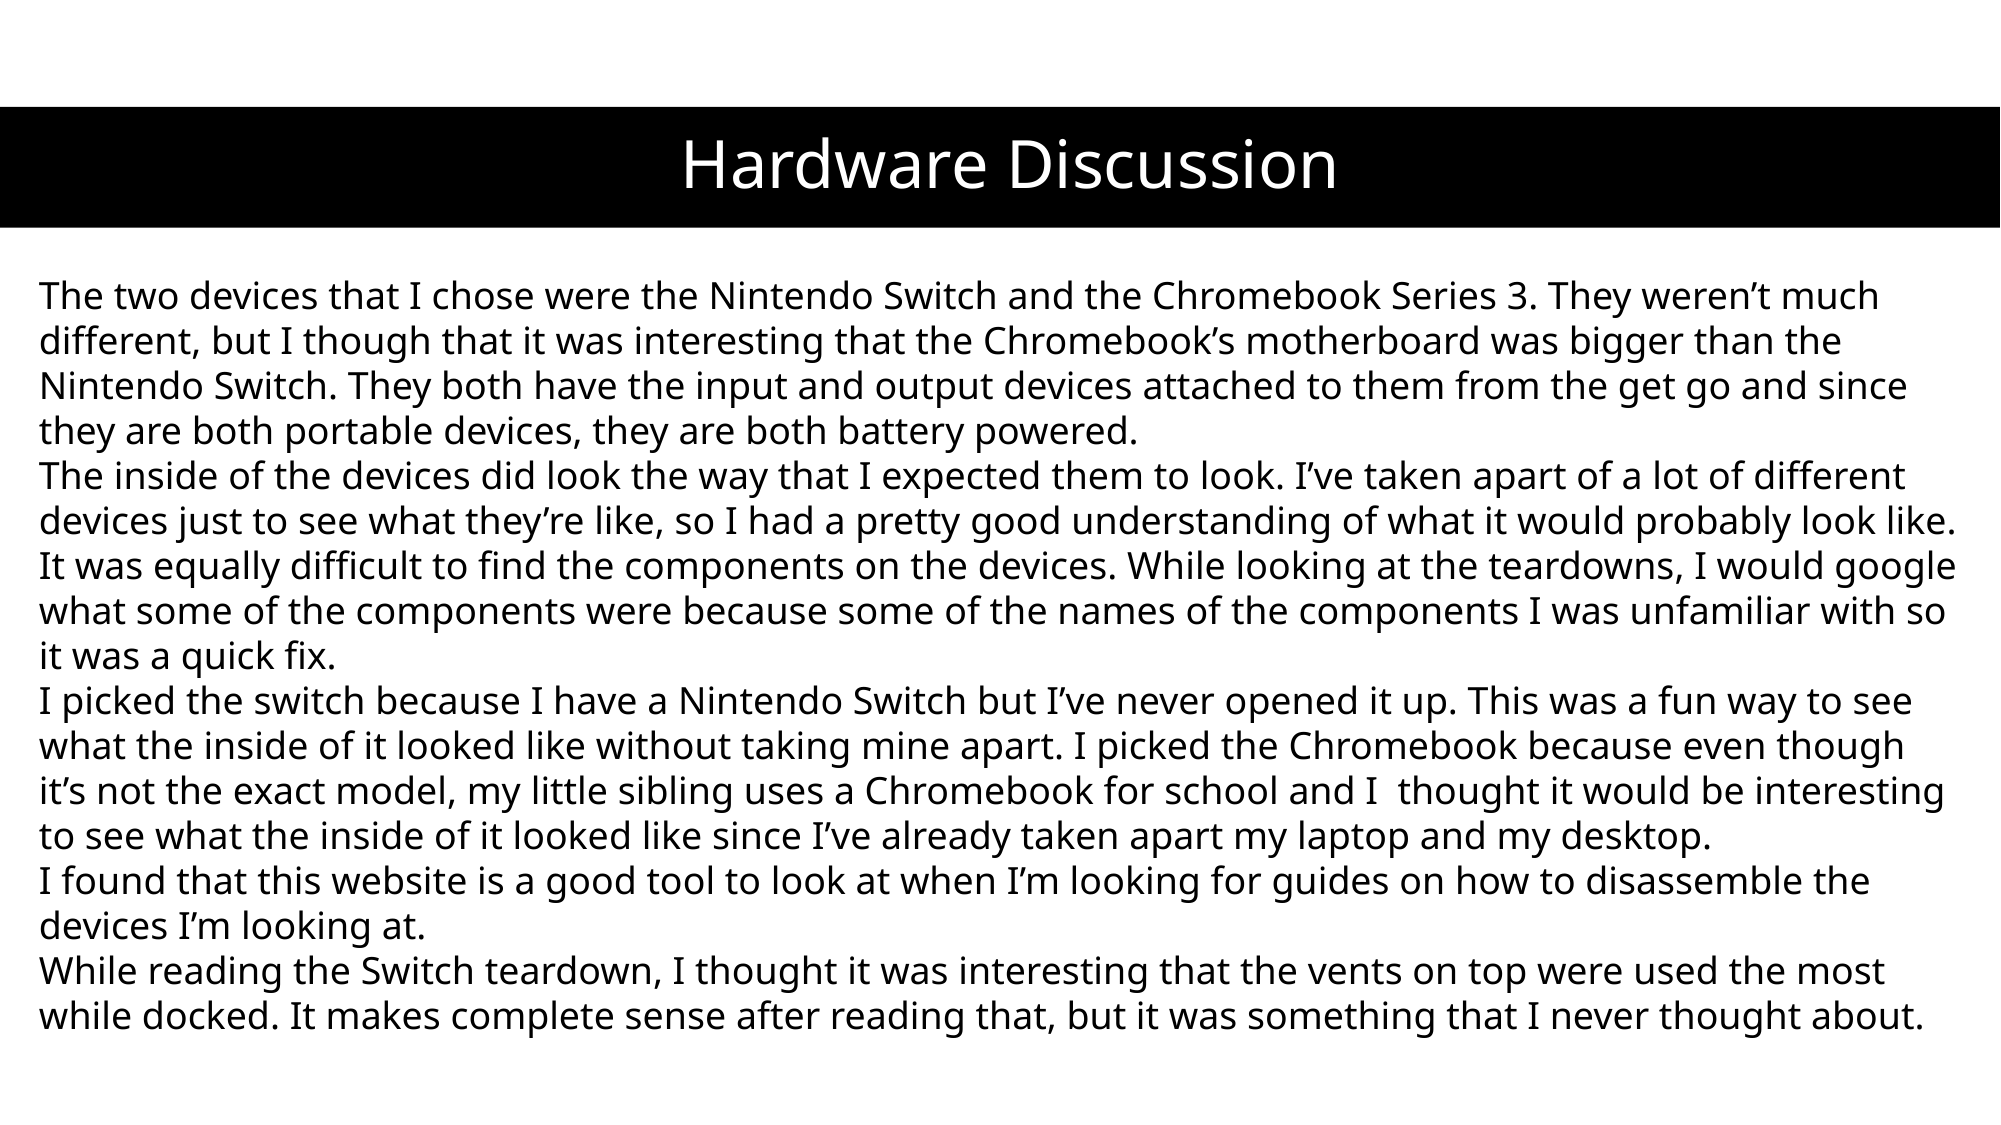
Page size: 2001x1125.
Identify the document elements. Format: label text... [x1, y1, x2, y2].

title Hardware Discussion [91, 105, 1931, 228]
text_box The two devices that I chose were the Nintendo Switch and the Chromebook Series 3. They weren’t much different, but I though that it was interesting that the Chromebook’s motherboard was bigger than the Nintendo Switch. They both have the input and output devices attached to them from the get go and since they are both portable devices, they are both battery powered. The inside of the devices did look the way that I expected them to look. I’ve taken apart of a lot of different devices just to see what they’re like, so I had a pretty good understanding of what it would probably look like. It was equally difficult to find the components on the devices. While looking at the teardowns, I would google what some of the components were because some of the names of the components I was unfamiliar with so it was a quick fix. I picked the switch because I have a Nintendo Switch but I’ve never opened it up. This was a fun way to see what the inside of it looked like without taking mine apart. I picked the Chromebook because even though it’s not the exact model, my little sibling uses a Chromebook for school and I thought it would be interesting to see what the inside of it looked like since I’ve already taken apart my laptop and my desktop. I found that this website is a good tool to look at when I’m looking for guides on how to disassemble the devices I’m looking at. While reading the Switch teardown, I thought it was interesting that the vents on top were used the most while docked. It makes complete sense after reading that, but it was something that I never thought about. [24, 264, 1976, 1045]
text_box [0, 105, 2000, 229]
